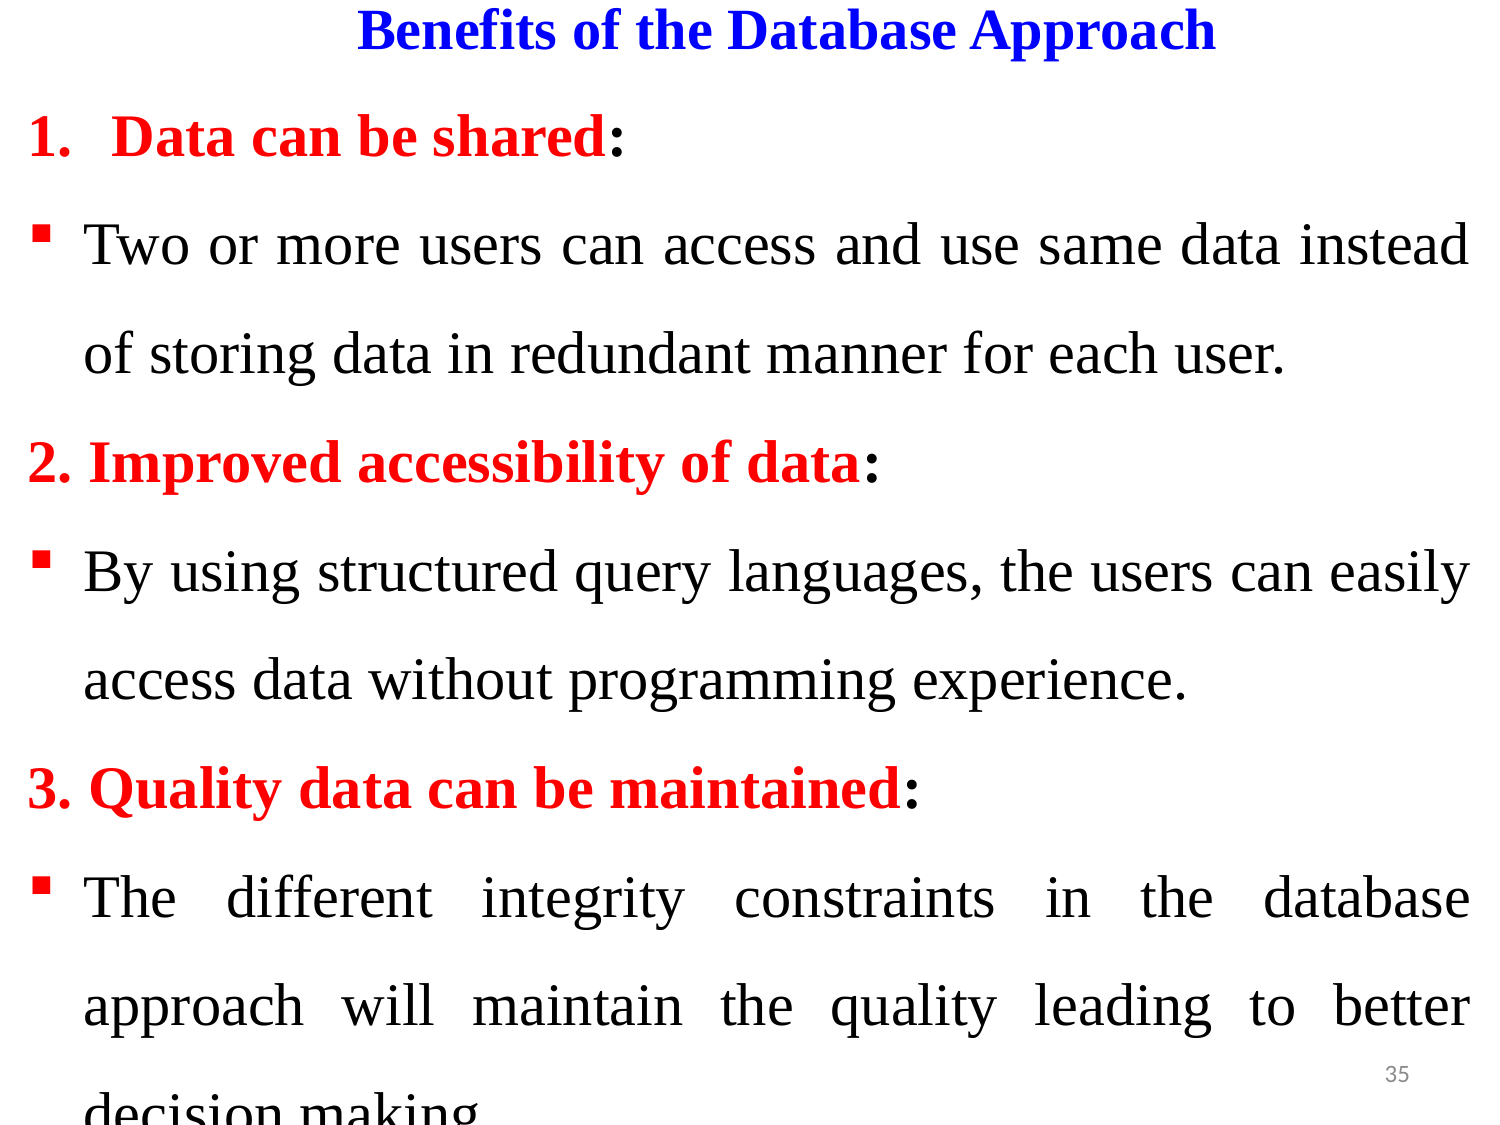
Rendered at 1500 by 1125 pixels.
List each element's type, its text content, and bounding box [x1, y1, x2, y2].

slide_number 35 [1074, 1042, 1425, 1103]
title Benefits of the Database Approach [75, 0, 1500, 53]
list Data can be shared: Two or more users can access and use same data instead of storing data in redundant manner for each user. 2. Improved accessibility of data: By using structured query languages, the users can easily access data without programming experience. 3. Quality data can be maintained: The different integrity constraints in the database approach will maintain the quality leading to better decision making [12, 52, 1488, 1125]
